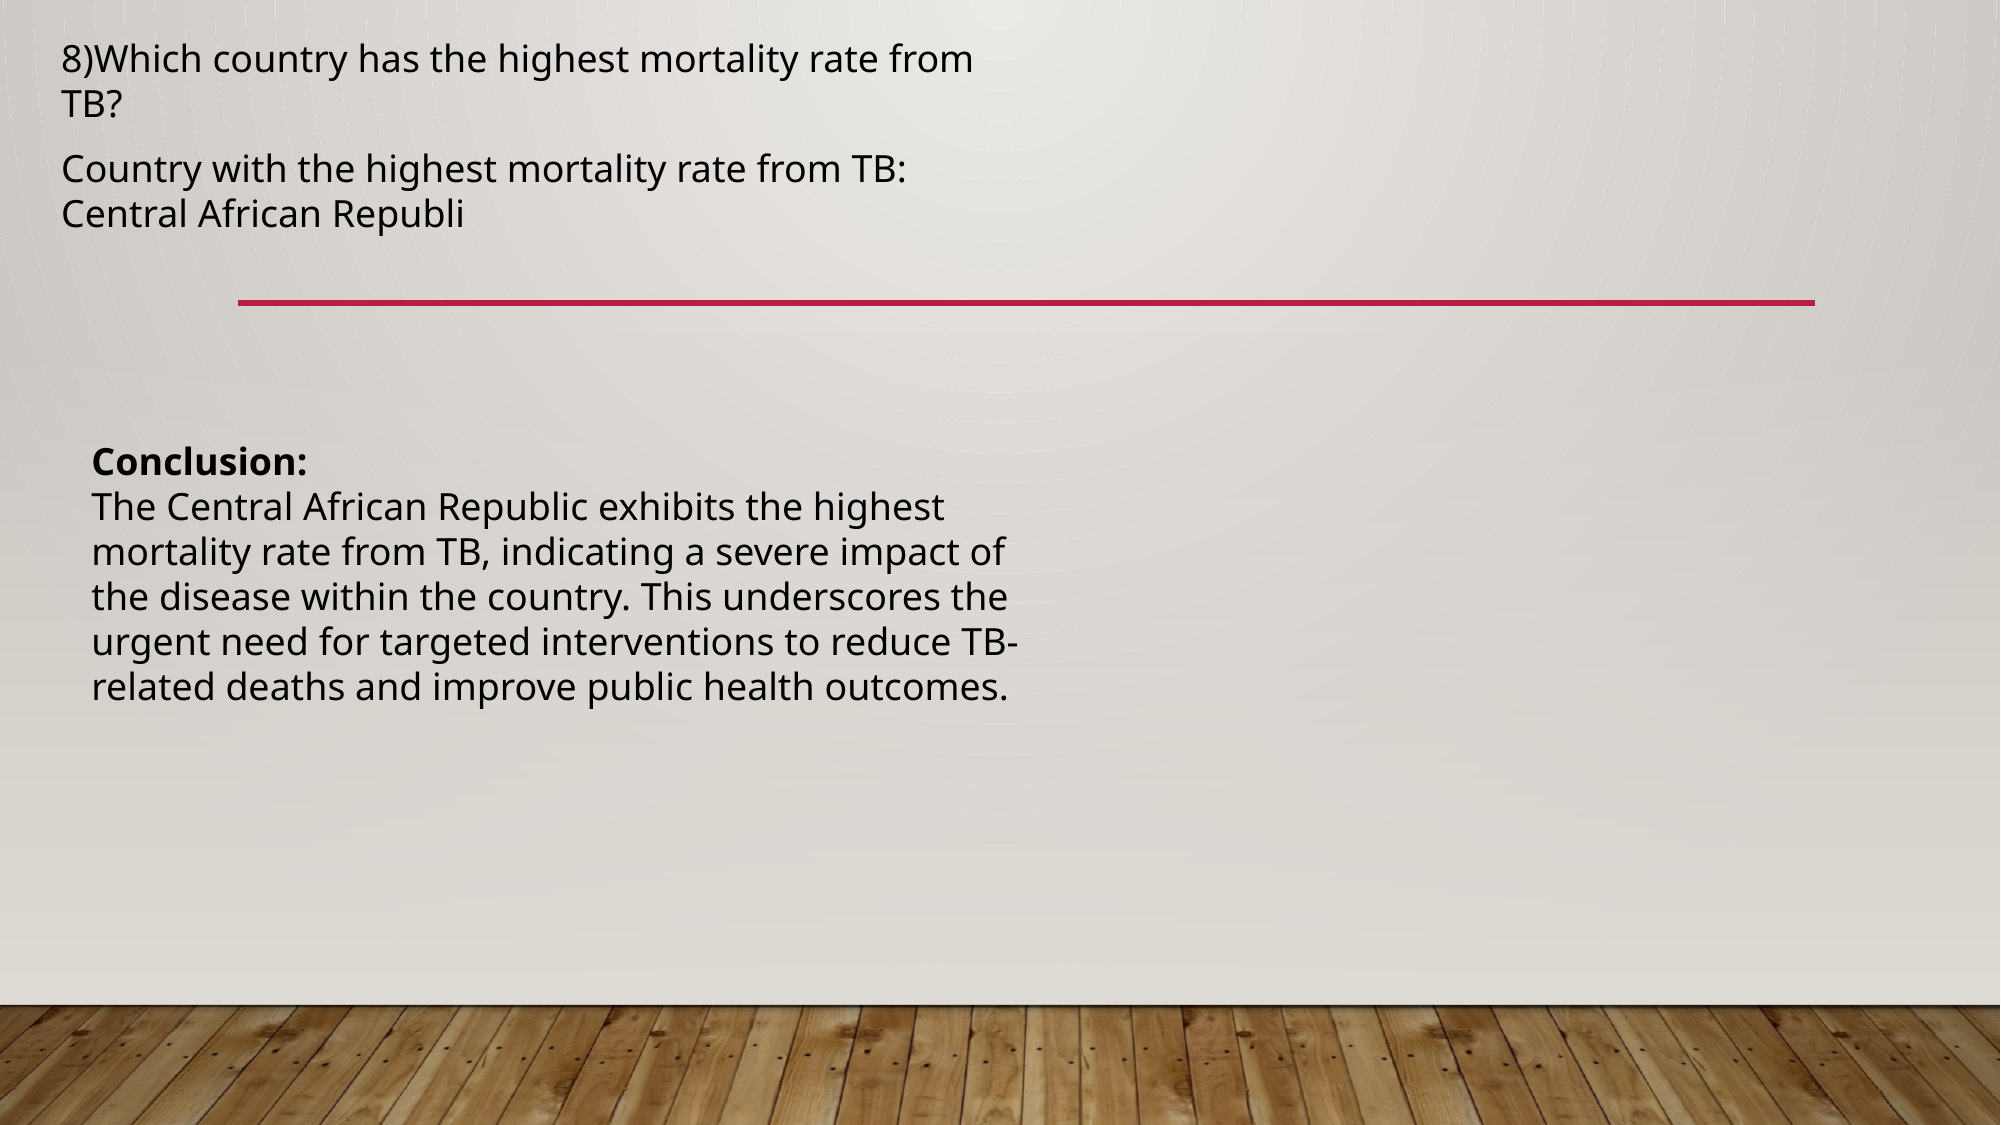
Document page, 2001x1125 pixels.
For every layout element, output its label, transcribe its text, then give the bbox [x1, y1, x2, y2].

text_box Country with the highest mortality rate from TB: Central African Republi [46, 137, 1048, 243]
picture [0, 1005, 2000, 1125]
text_box 8)Which country has the highest mortality rate from TB? [46, 27, 1048, 133]
text_box Conclusion: The Central African Republic exhibits the highest mortality rate from TB, indicating a severe impact of the disease within the country. This underscores the urgent need for targeted interventions to reduce TB-related deaths and improve public health outcomes. [76, 430, 1078, 716]
